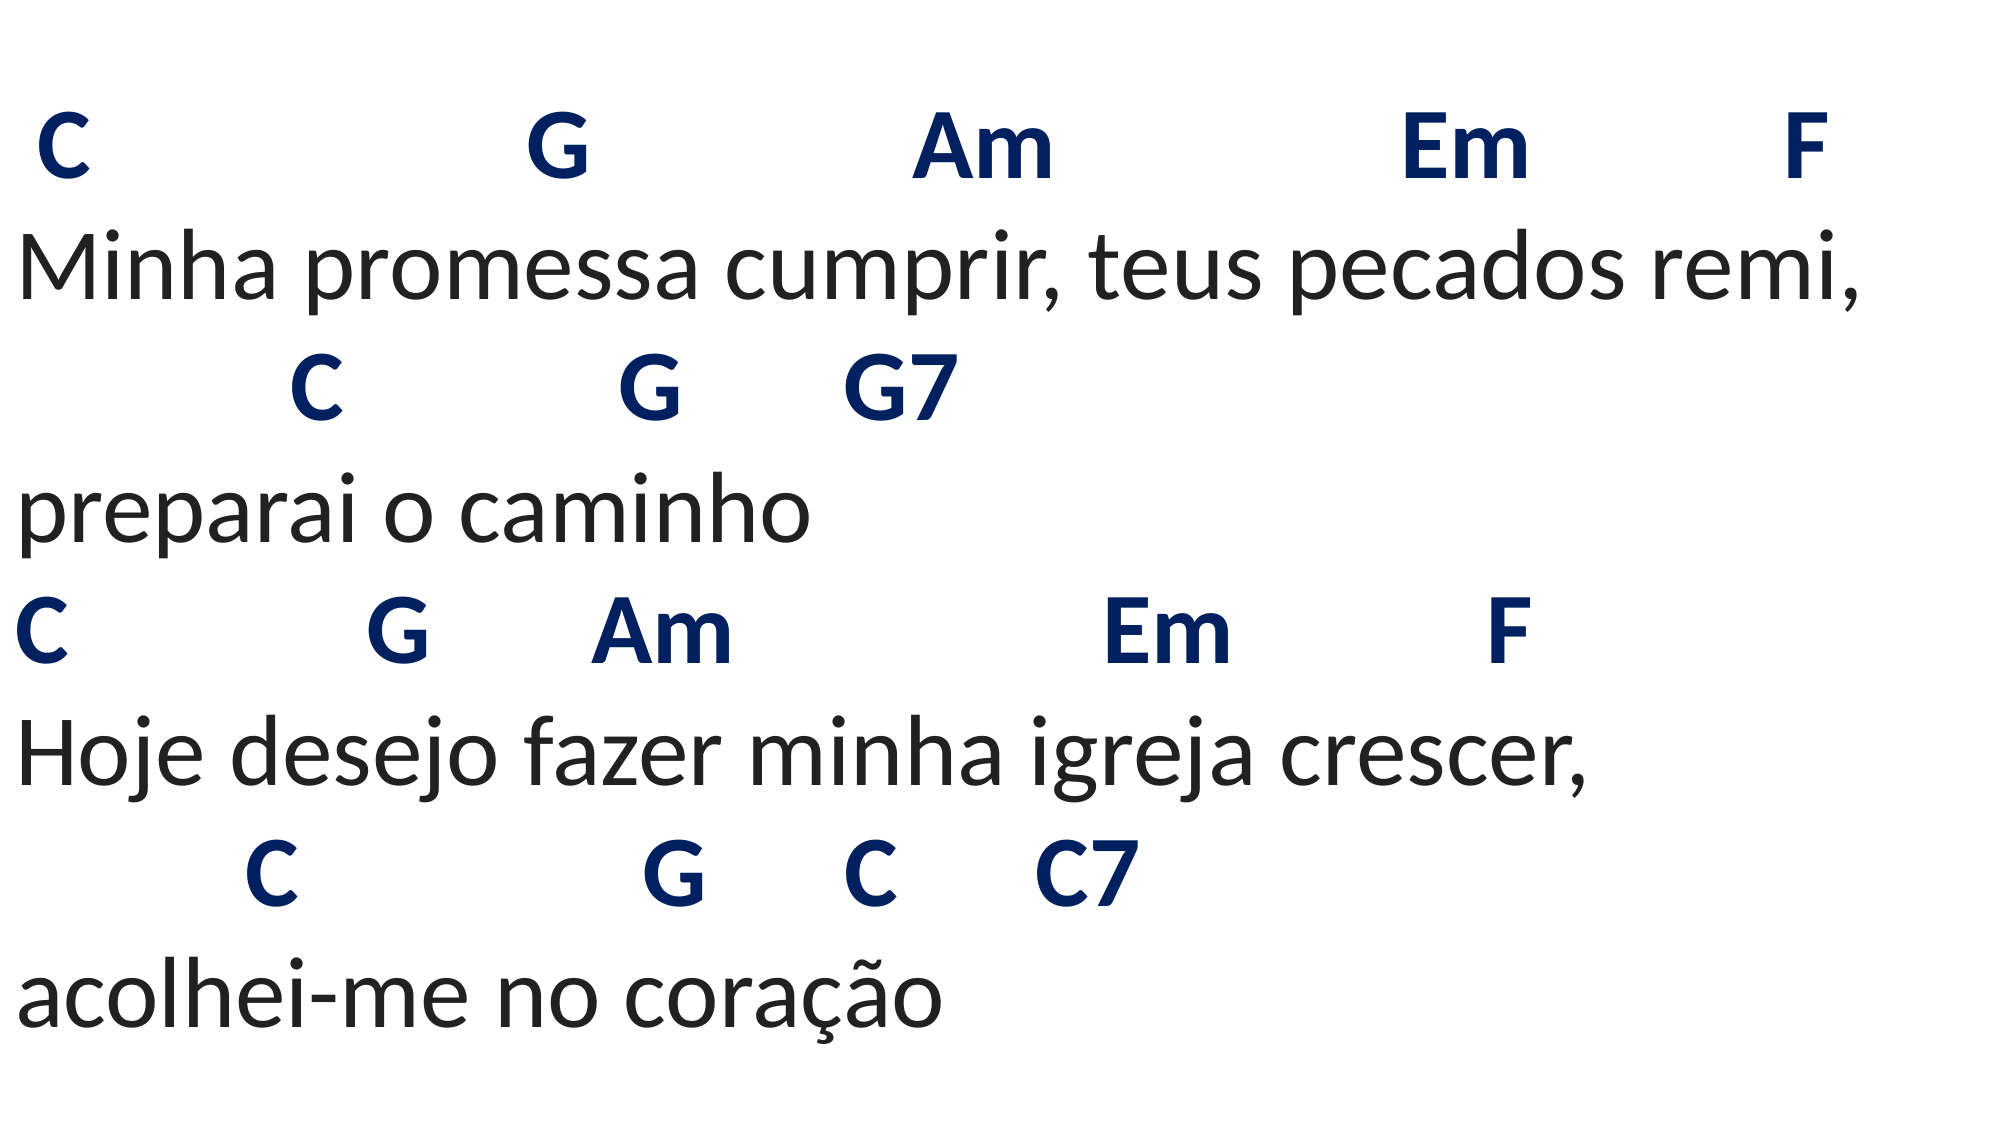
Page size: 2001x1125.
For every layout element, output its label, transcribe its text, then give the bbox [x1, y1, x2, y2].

title C G Am Em F Minha promessa cumprir, teus pecados remi, C G G7 preparai o caminho C G Am Em F Hoje desejo fazer minha igreja crescer, C G C C7 acolhei-me no coração [0, 0, 2000, 1125]
